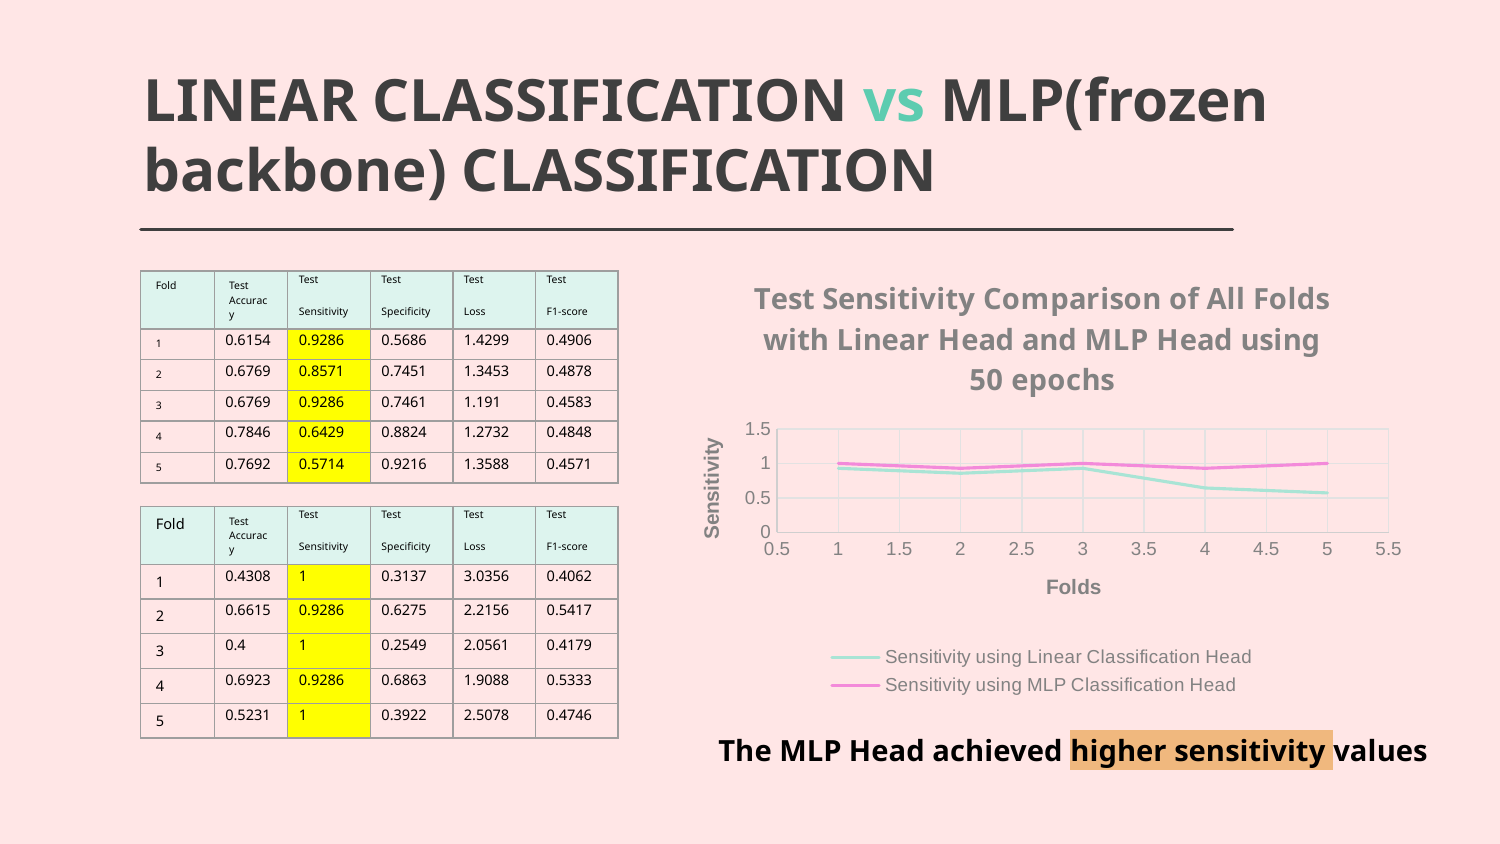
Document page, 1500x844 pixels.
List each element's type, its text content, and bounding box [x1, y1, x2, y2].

table_cell 1 [288, 704, 370, 737]
table_cell 0.5714 [288, 453, 370, 482]
table_cell 0.9286 [288, 391, 370, 420]
chart [666, 252, 1418, 703]
table_cell 3 [141, 391, 214, 420]
table_header Test Loss [454, 507, 535, 564]
table_cell 0.9216 [371, 453, 452, 482]
table_cell 2.0561 [454, 634, 535, 668]
table_cell 0.4 [215, 634, 287, 668]
table_cell 0.9286 [288, 600, 370, 633]
table_cell 0.6154 [215, 330, 287, 359]
table_cell 0.6429 [288, 422, 370, 452]
table_cell 1.3588 [454, 453, 535, 482]
table_cell 1 [288, 634, 370, 668]
table_header Test Specificity [371, 272, 452, 328]
table_cell 2 [141, 600, 214, 633]
table_cell 3 [141, 634, 214, 668]
title LINEAR CLASSIFICATION vs MLP(frozen backbone) CLASSIFICATION [128, 7, 1454, 218]
table_cell 0.7461 [371, 391, 452, 420]
table_cell 0.4906 [536, 330, 617, 359]
table_cell 5 [141, 453, 214, 482]
table_cell 4 [141, 422, 214, 452]
table_cell 0.4583 [536, 391, 617, 420]
table_cell 0.4062 [536, 565, 617, 598]
table_cell 0.6769 [215, 360, 287, 390]
table_cell 3.0356 [454, 565, 535, 598]
table_cell 1.9088 [454, 669, 535, 703]
table_cell 4 [141, 669, 214, 703]
table_cell 0.5417 [536, 600, 617, 633]
table_cell 0.4746 [536, 704, 617, 737]
table_cell 0.9286 [288, 669, 370, 703]
table_cell 1 [141, 565, 214, 598]
table_cell 0.3922 [371, 704, 452, 737]
table_cell 0.4179 [536, 634, 617, 668]
table_cell 0.4848 [536, 422, 617, 452]
table_header Test F1-score [536, 507, 617, 564]
table_cell 0.6275 [371, 600, 452, 633]
table_cell 1 [141, 330, 214, 359]
table_header Fold [141, 272, 214, 328]
table_header Fold [141, 507, 214, 564]
table_cell 0.6769 [215, 391, 287, 420]
table_header Test F1-score [536, 272, 617, 328]
table_cell 0.9286 [288, 330, 370, 359]
table_cell 0.7451 [371, 360, 452, 390]
table_cell 0.5686 [371, 330, 452, 359]
table_cell 0.4571 [536, 453, 617, 482]
table_cell 1.3453 [454, 360, 535, 390]
table_header Test Sensitivity [288, 272, 370, 328]
table_cell 0.4878 [536, 360, 617, 390]
table_cell 0.8571 [288, 360, 370, 390]
table_cell 1.4299 [454, 330, 535, 359]
table_cell 0.5231 [215, 704, 287, 737]
table_cell 0.7846 [215, 422, 287, 452]
table_cell 5 [141, 704, 214, 737]
table_cell 0.7692 [215, 453, 287, 482]
table_cell 1.191 [454, 391, 535, 420]
table_cell 0.6863 [371, 669, 452, 703]
text_box The MLP Head achieved higher sensitivity values [703, 724, 1454, 775]
table_header Test Loss [454, 272, 535, 328]
table_cell 0.4308 [215, 565, 287, 598]
table_cell 0.6923 [215, 669, 287, 703]
table_cell 0.8824 [371, 422, 452, 452]
table_header Test Accuracy [215, 507, 287, 564]
table_header Test Sensitivity [288, 507, 370, 564]
table_cell 0.2549 [371, 634, 452, 668]
table_cell 0.3137 [371, 565, 452, 598]
table_cell 2 [141, 360, 214, 390]
table_cell 1 [288, 565, 370, 598]
table_cell 2.5078 [454, 704, 535, 737]
table_cell 0.5333 [536, 669, 617, 703]
table_header Test Accuracy [215, 272, 287, 328]
table_cell 2.2156 [454, 600, 535, 633]
table_cell 1.2732 [454, 422, 535, 452]
table_header Test Specificity [371, 507, 452, 564]
table_cell 0.6615 [215, 600, 287, 633]
